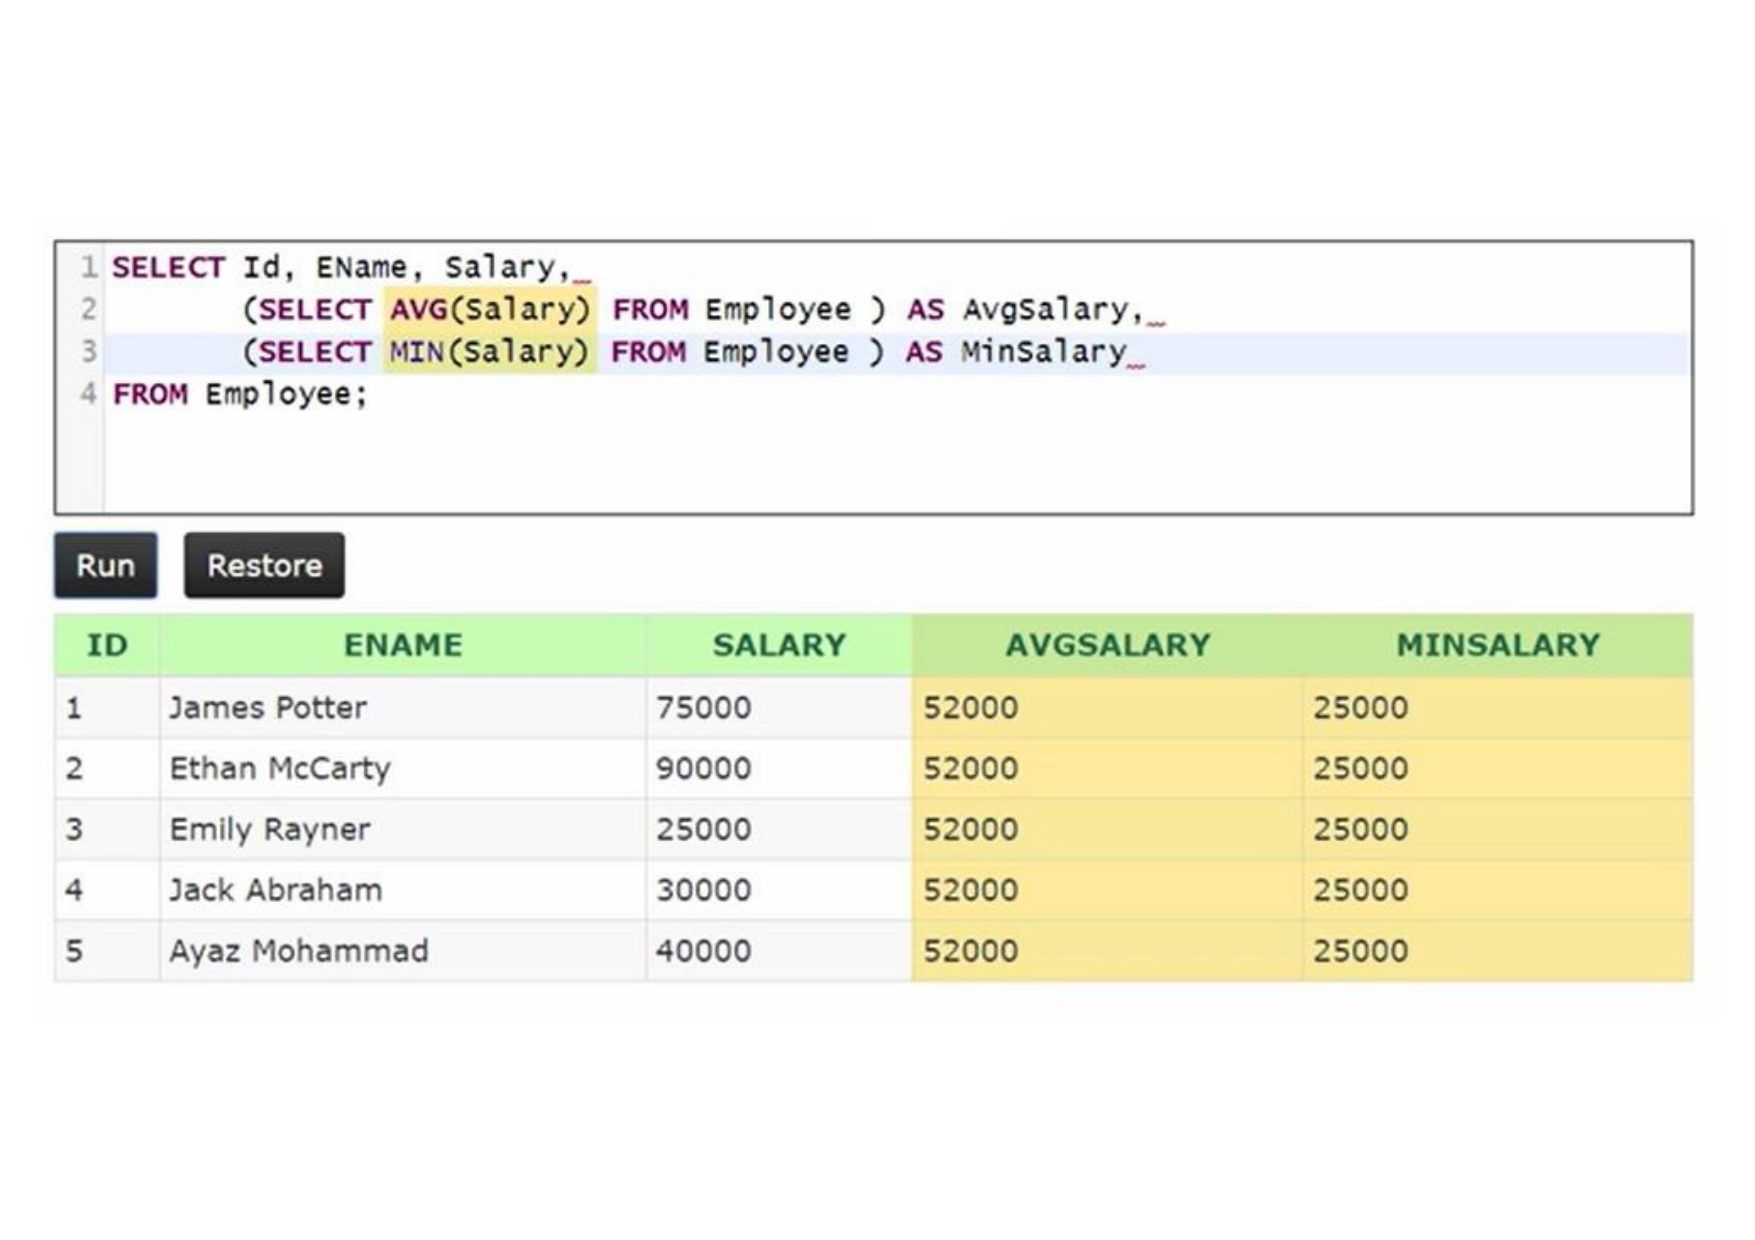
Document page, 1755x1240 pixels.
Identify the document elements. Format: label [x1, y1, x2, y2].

picture [30, 221, 1724, 1019]
